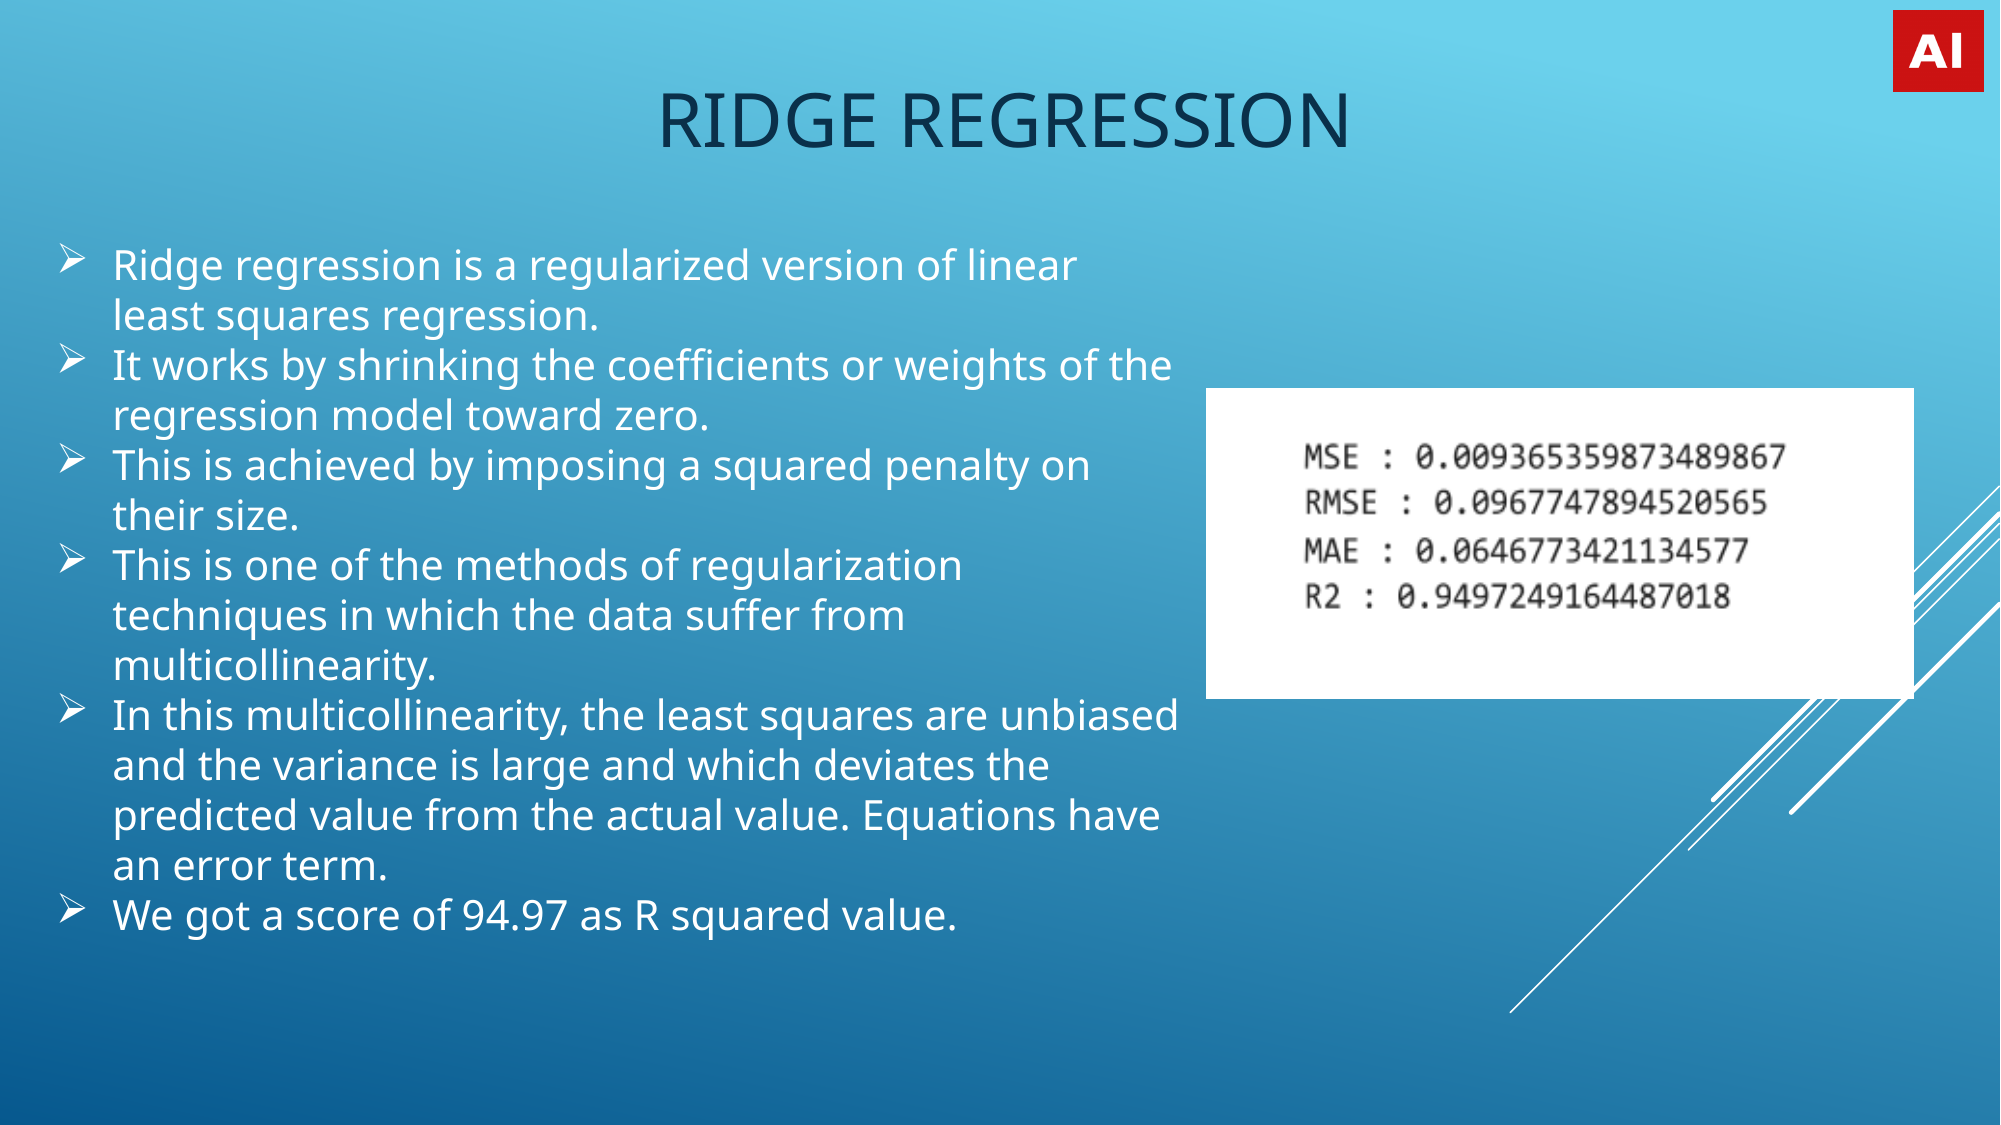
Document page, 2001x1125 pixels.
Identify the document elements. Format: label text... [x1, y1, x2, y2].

title Ridge Regression [61, 22, 1949, 213]
text_box Ridge regression is a regularized version of linear least squares regression. It works by shrinking the coefficients or weights of the regression model toward zero. This is achieved by imposing a squared penalty on their size. This is one of the methods of regularization techniques in which the data suffer from multicollinearity. In this multicollinearity, the least squares are unbiased and the variance is large and which deviates the predicted value from the actual value. Equations have an error term. We got a score of 94.97 as R squared value. [41, 231, 1196, 947]
picture [1205, 388, 1914, 699]
picture [1893, 10, 1984, 92]
